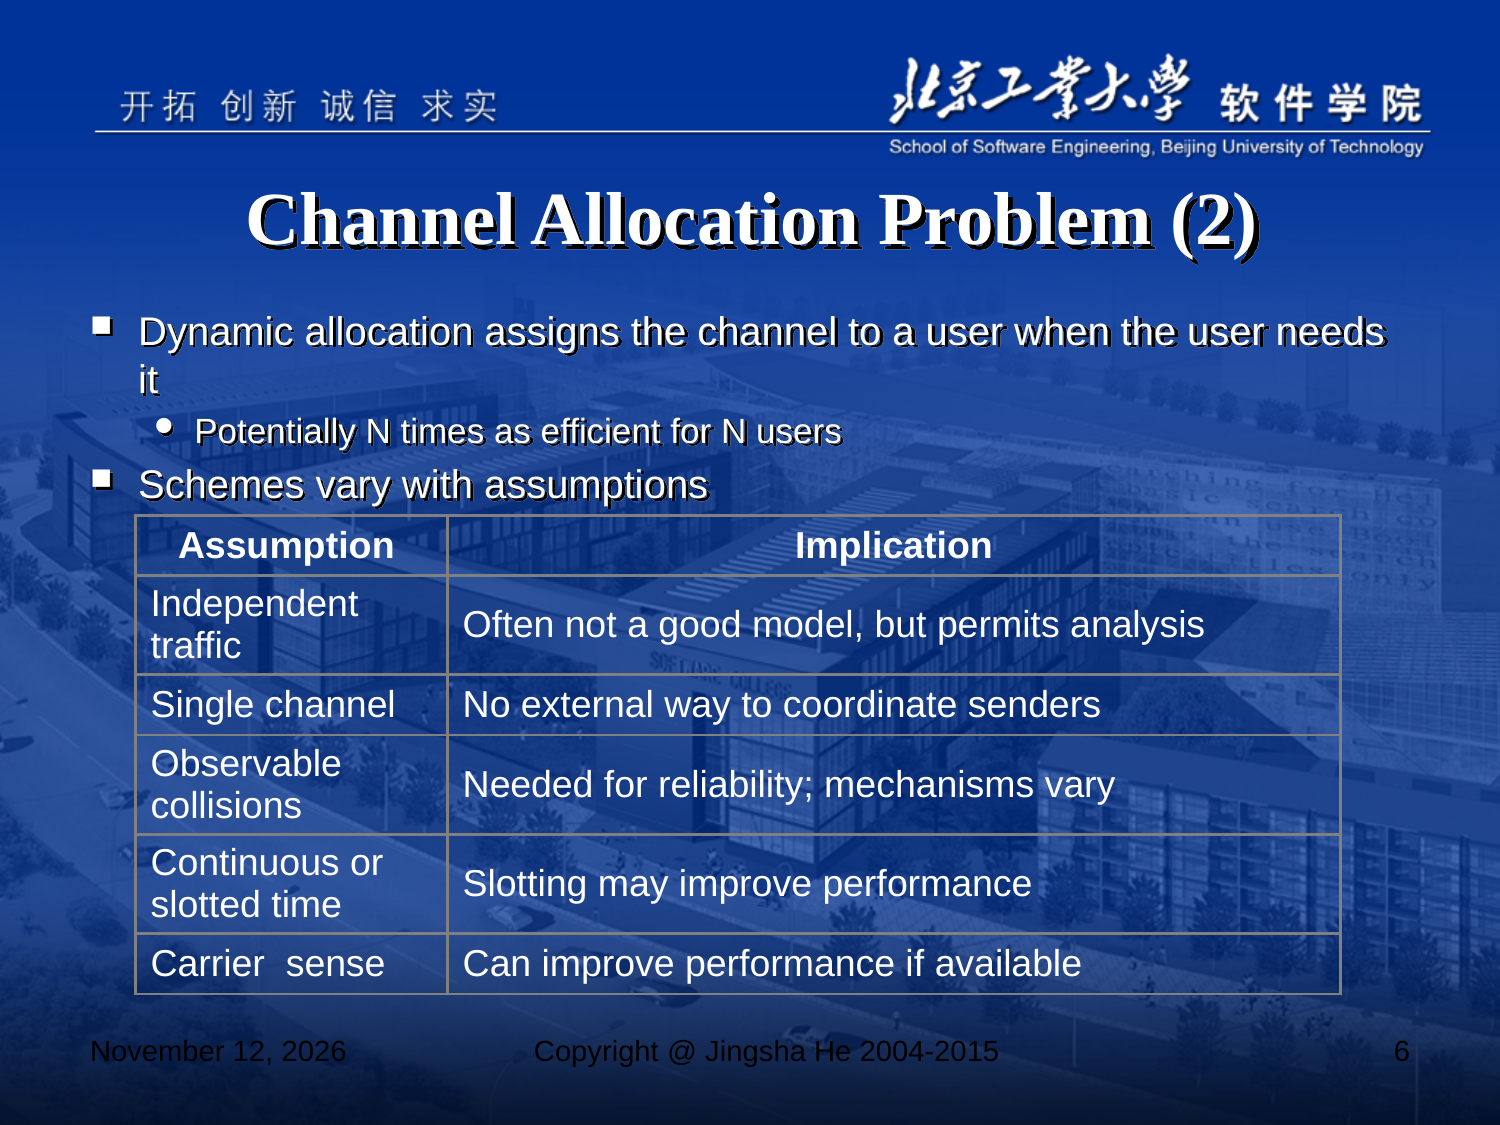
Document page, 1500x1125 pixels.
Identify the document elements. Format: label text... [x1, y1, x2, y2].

table_cell Observable collisions [137, 736, 446, 833]
slide_number 6 [1074, 1024, 1425, 1103]
table_cell Continuous or slotted time [137, 836, 446, 932]
table_cell Needed for reliability; mechanisms vary [449, 736, 1339, 833]
table_cell Single channel [137, 676, 446, 734]
table_cell Independent traffic [137, 577, 446, 673]
footer Copyright @ Jingsha He 2004-2015 [512, 1024, 1022, 1103]
table_cell No external way to coordinate senders [449, 676, 1339, 734]
table_cell Often not a good model, but permits analysis [449, 577, 1339, 673]
table_cell Carrier sense [137, 935, 446, 993]
table_header Implication [449, 517, 1339, 574]
list Dynamic allocation assigns the channel to a user when the user needs it Potentially N times as efficient for N users Schemes vary with assumptions [75, 297, 1425, 516]
table_cell Slotting may improve performance [449, 836, 1339, 932]
picture [0, 0, 1500, 1125]
table_header Assumption [137, 517, 446, 574]
table_cell Can improve performance if available [449, 935, 1339, 993]
title Channel Allocation Problem (2) [76, 160, 1427, 268]
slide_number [75, 1024, 425, 1103]
